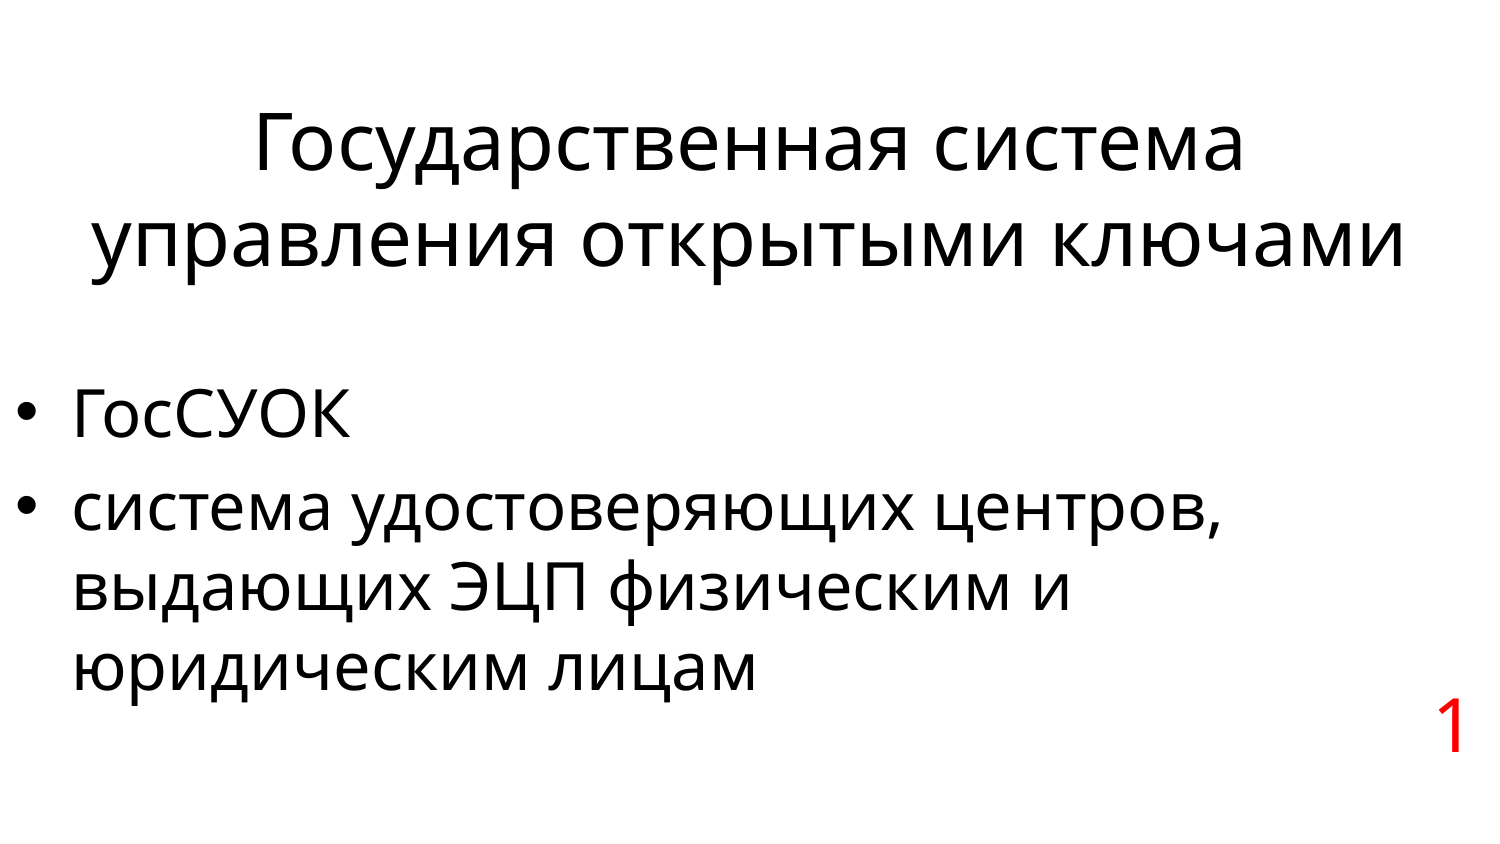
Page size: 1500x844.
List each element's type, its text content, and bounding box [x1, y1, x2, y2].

title Государственная система управления открытыми ключами [75, 33, 1425, 340]
list ГосСУОК система удостоверяющих центров, выдающих ЭЦП физическим и юридическим лицам [0, 362, 1500, 844]
text_box 1 [1417, 669, 1491, 775]
